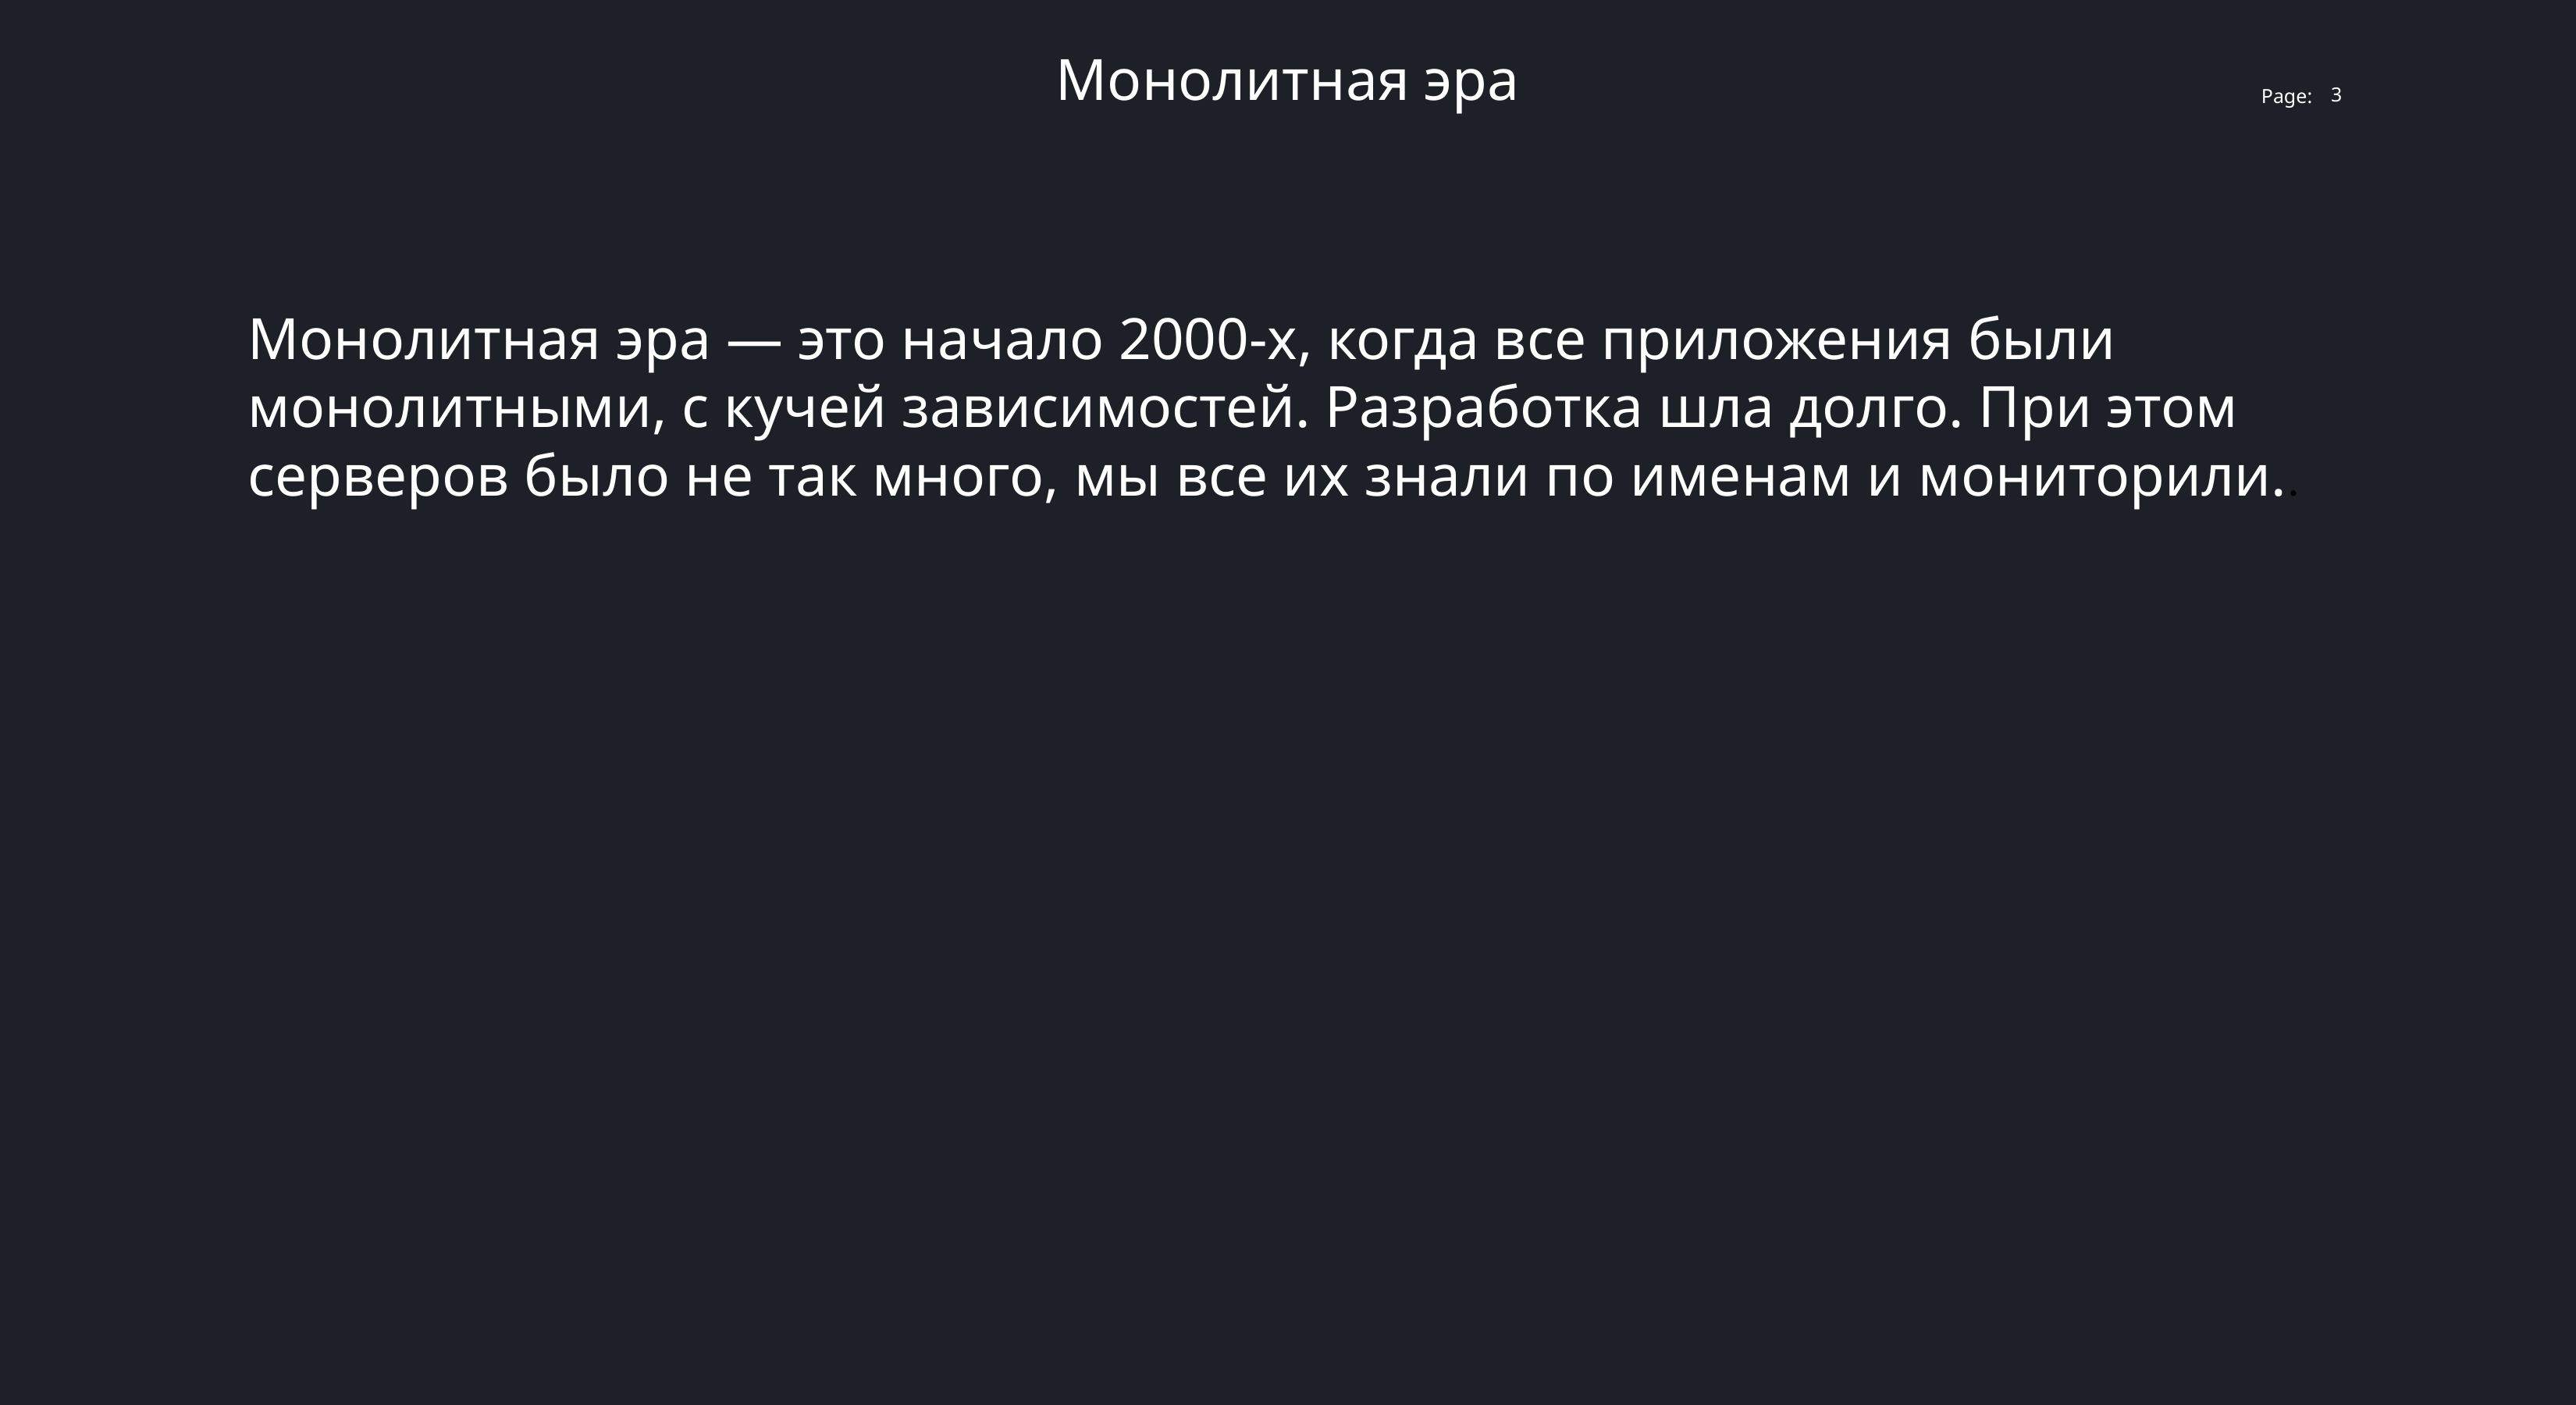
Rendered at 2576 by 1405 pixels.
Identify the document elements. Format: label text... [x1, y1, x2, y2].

text_box Монолитная эра [1055, 43, 1521, 181]
text_box Монолитная эра — это начало 2000-х, когда все приложения были монолитными, с кучей зависимостей. Разработка шла долго. При этом серверов было не так много, мы все их знали по именам и мониторили.. [236, 296, 2348, 514]
slide_number 3 [2316, 77, 2349, 113]
